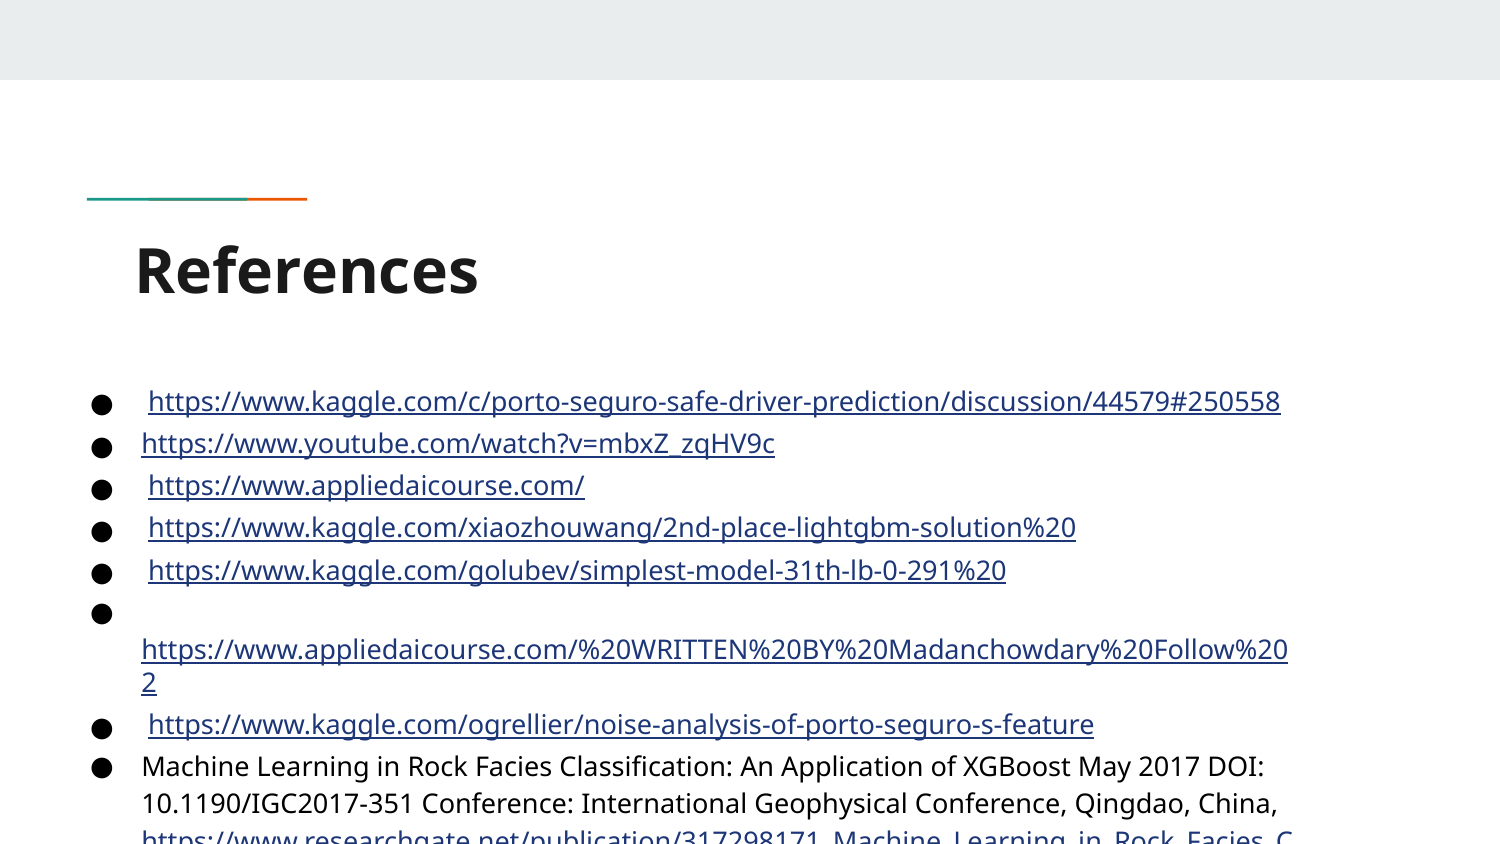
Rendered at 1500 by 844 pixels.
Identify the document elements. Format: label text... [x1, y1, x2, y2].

list https://www.kaggle.com/c/porto-seguro-safe-driver-prediction/discussion/44579#250558 https://www.youtube.com/watch?v=mbxZ_zqHV9c https://www.appliedaicourse.com/ https://www.kaggle.com/xiaozhouwang/2nd-place-lightgbm-solution%20 https://www.kaggle.com/golubev/simplest-model-31th-lb-0-291%20 https://www.appliedaicourse.com/%20WRITTEN%20BY%20Madanchowdary%20Follow%202 https://www.kaggle.com/ogrellier/noise-analysis-of-porto-seguro-s-feature Machine Learning in Rock Facies Classification: An Application of XGBoost May 2017 DOI: 10.1190/IGC2017-351 Conference: International Geophysical Conference, Qingdao, China, https://www.researchgate.net/publication/317298171_Machine_Learning_in_Rock_Facies_Classification_An_Application_of_XGBoost [51, 331, 1313, 770]
title References [119, 216, 1381, 305]
